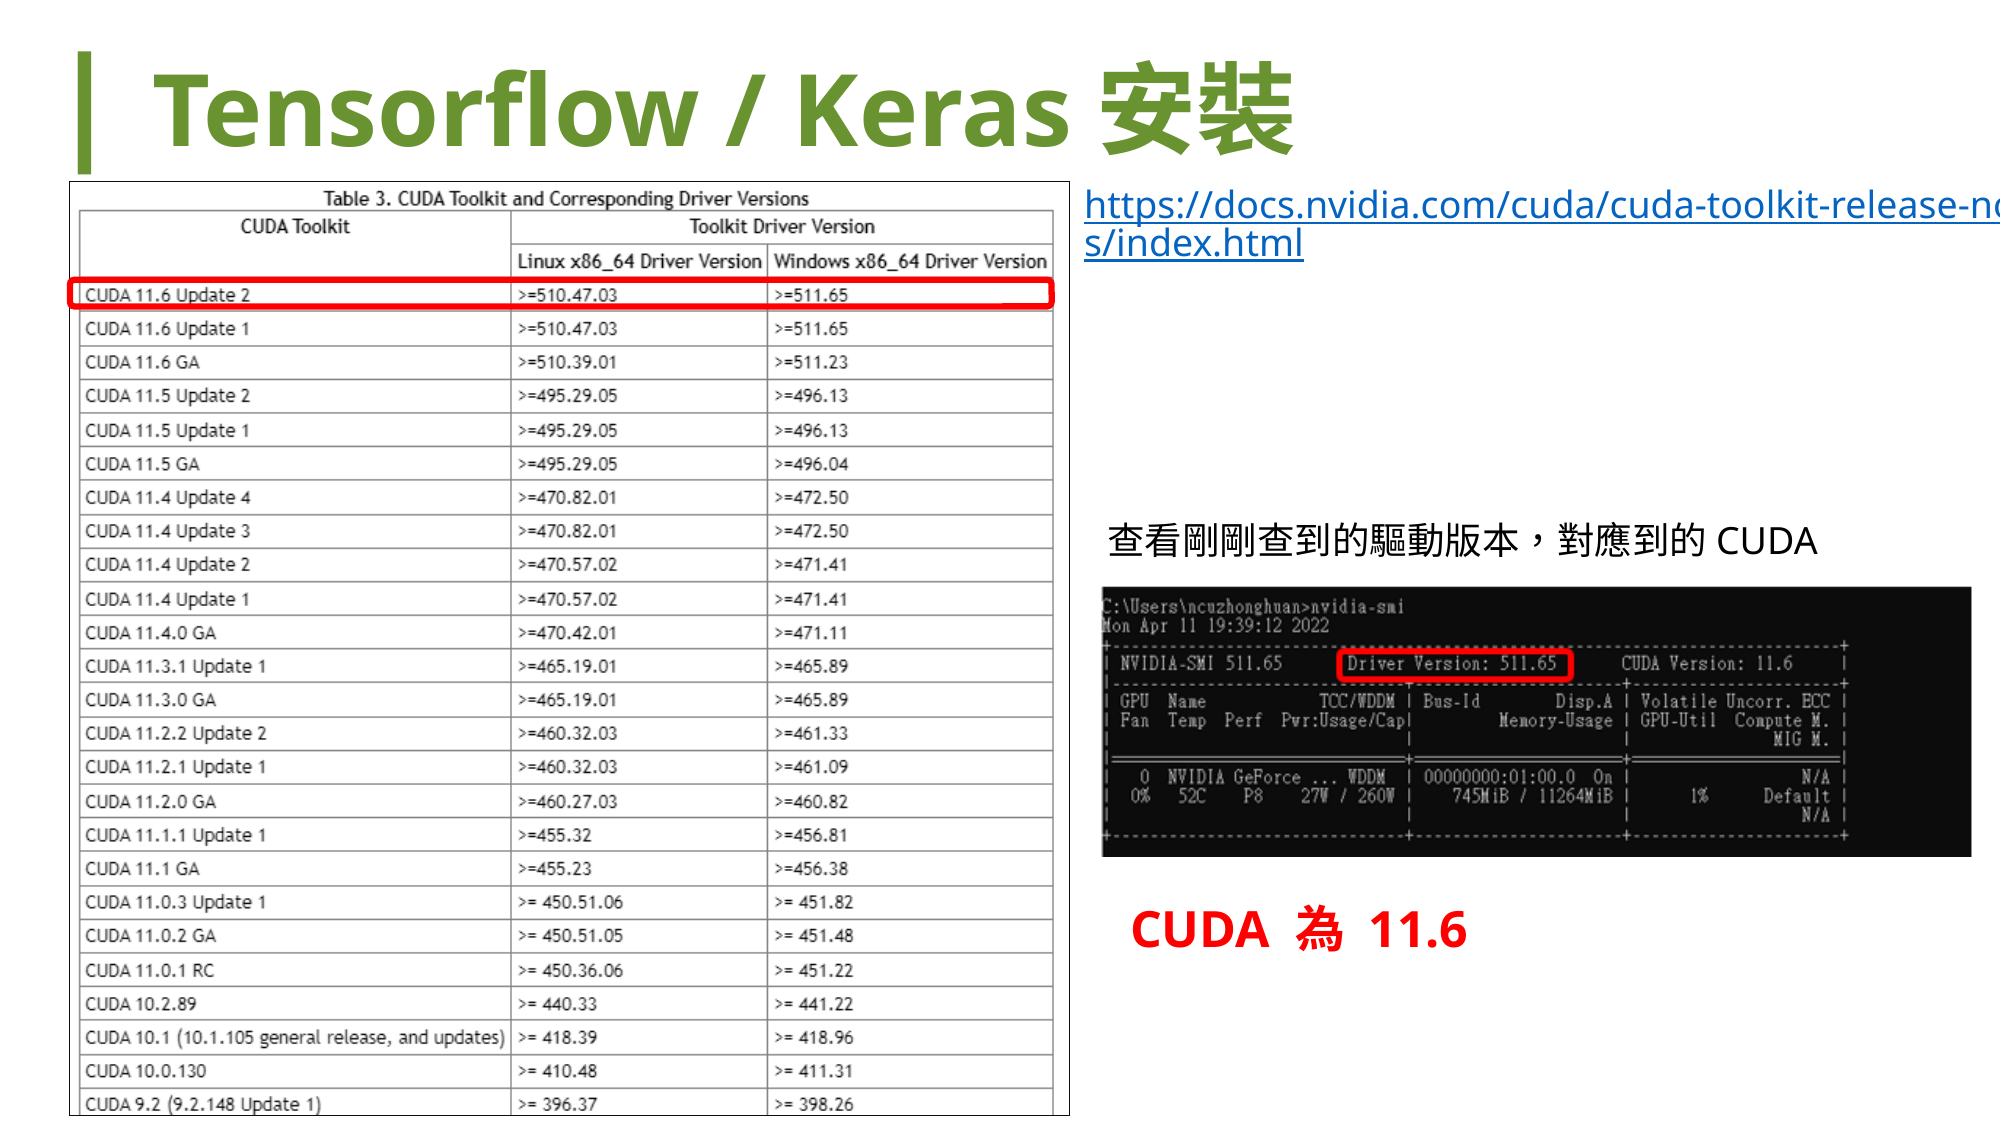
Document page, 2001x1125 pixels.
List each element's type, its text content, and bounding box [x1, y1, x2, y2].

text_box https://docs.nvidia.com/cuda/cuda-toolkit-release-notes/index.html [1070, 173, 2000, 240]
title | Tensorflow / Keras安裝 [35, 0, 1761, 215]
text_box CUDA 為 11.6 [1115, 890, 2000, 966]
text_box 查看剛剛查到的驅動版本，對應到的CUDA [1092, 509, 2000, 562]
picture [69, 181, 1070, 1116]
picture [1080, 562, 2000, 857]
